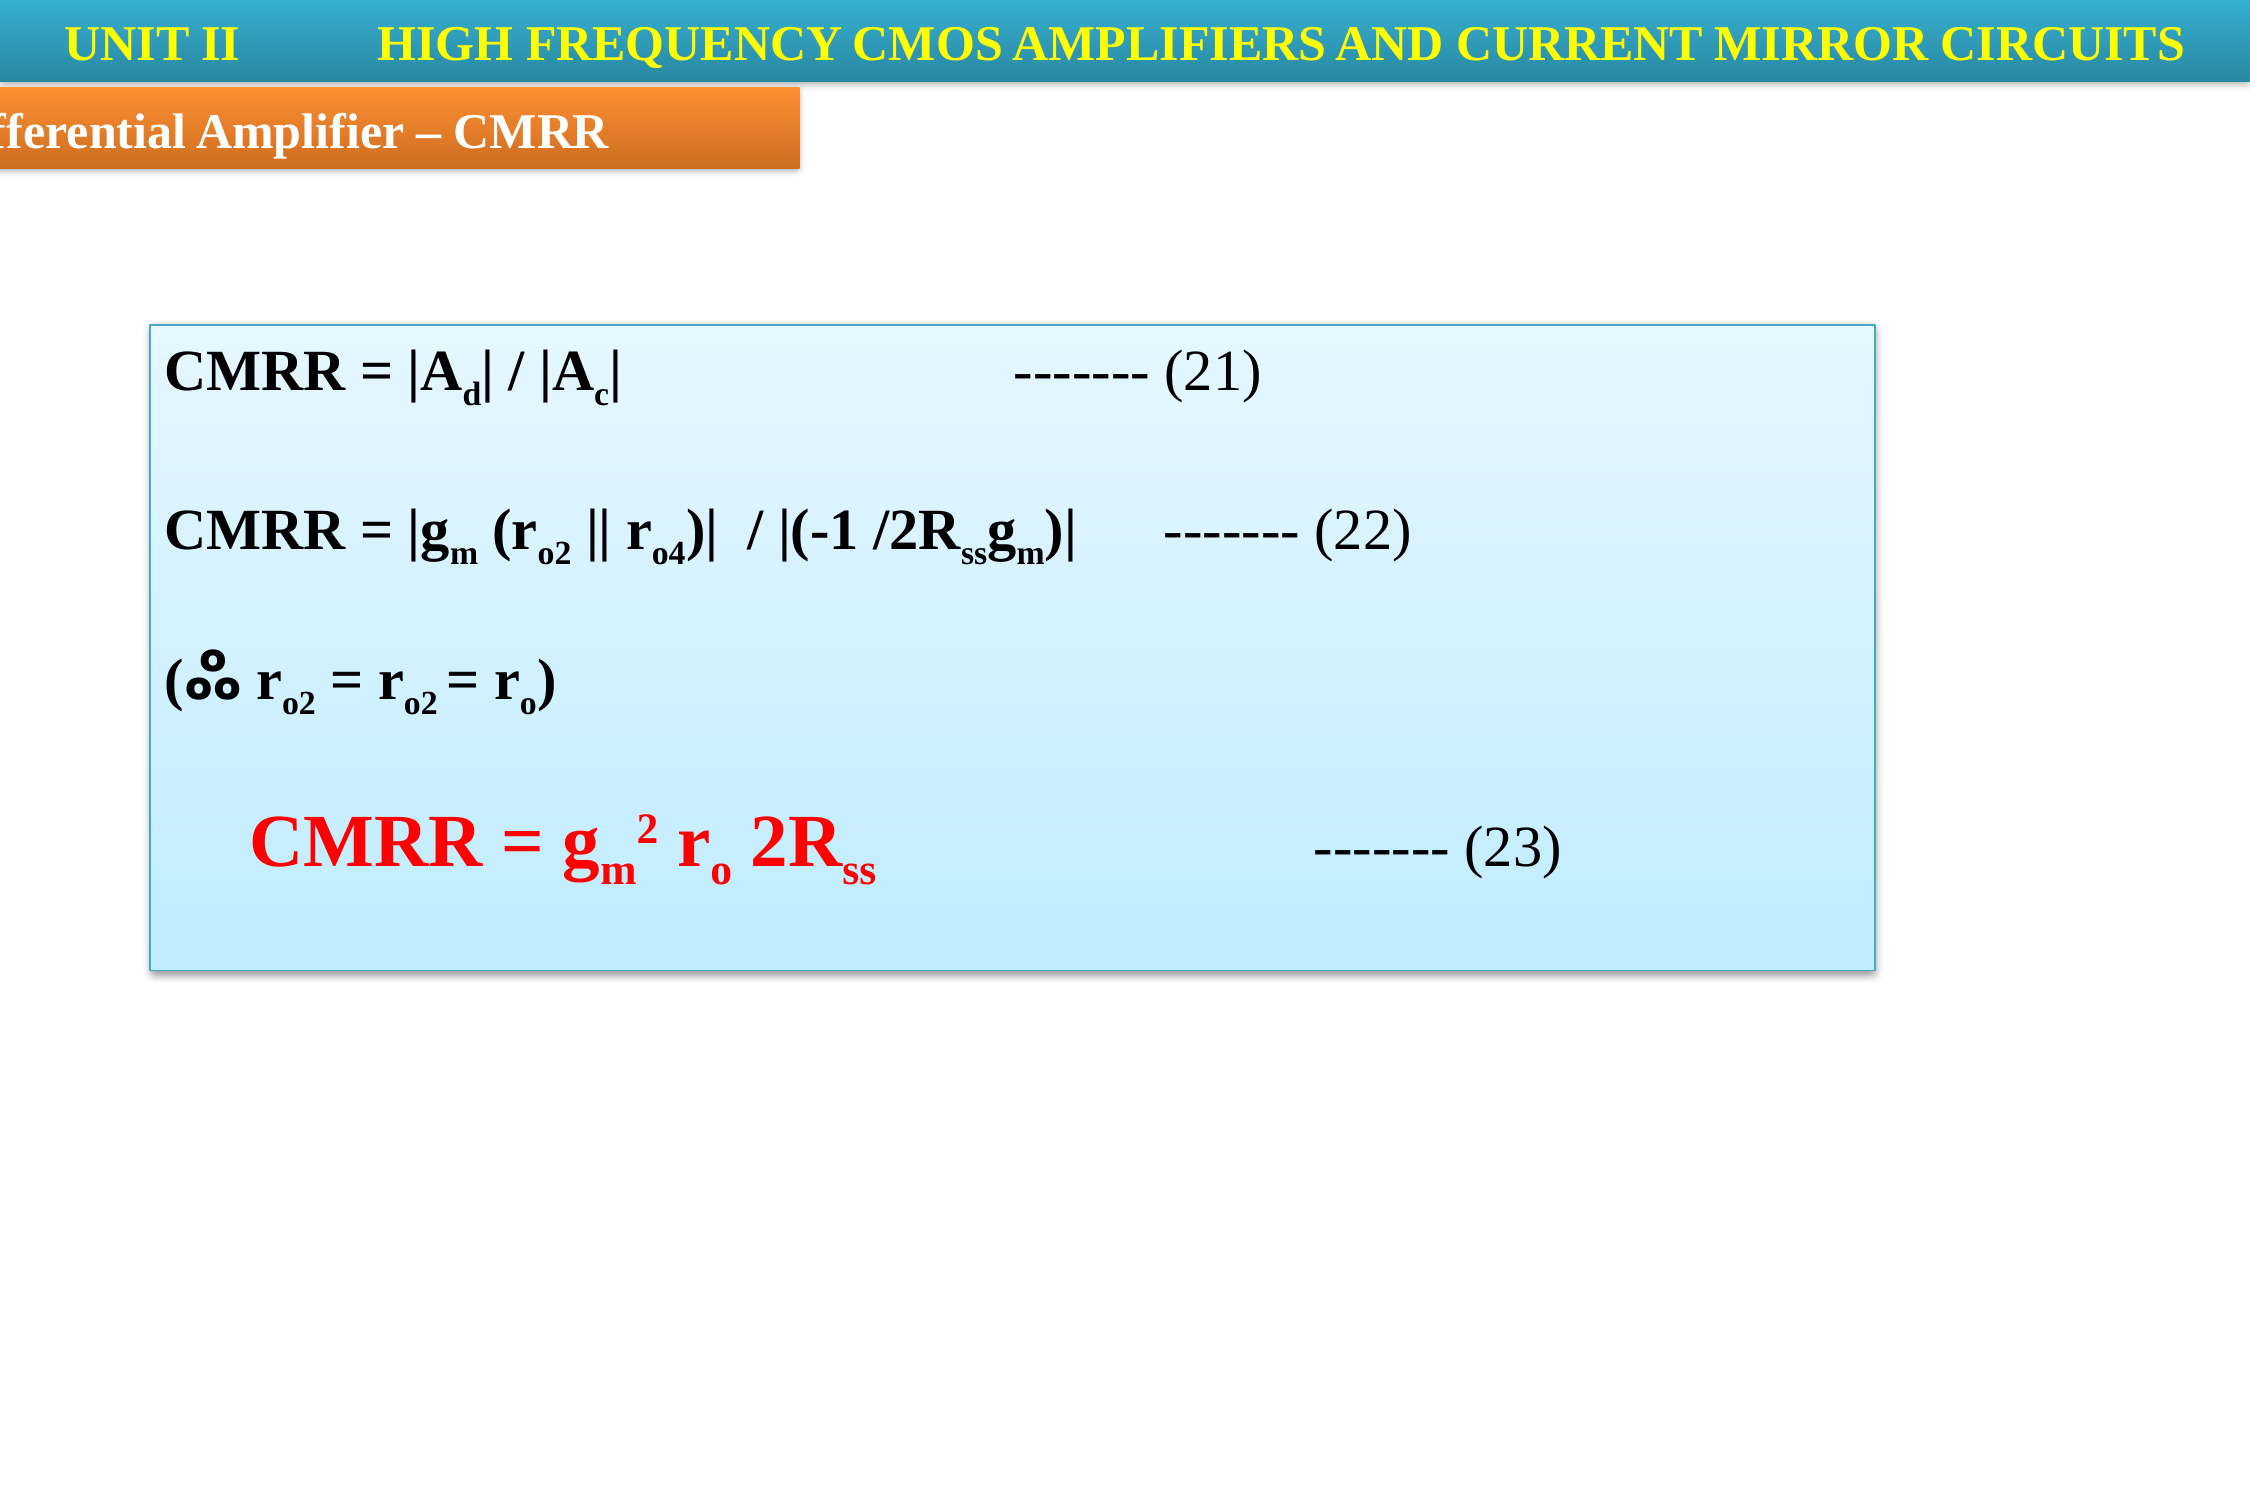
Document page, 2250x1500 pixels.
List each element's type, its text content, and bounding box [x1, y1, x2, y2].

text_box UNIT II HIGH FREQUENCY CMOS AMPLIFIERS AND CURRENT MIRROR CIRCUITS [0, 0, 2250, 82]
text_box Differential Amplifier – CMRR [0, 87, 800, 169]
text_box CMRR = |Ad| / |Ac| ------- (21) CMRR = |gm (ro2 || ro4)| / |(-1 /2Rssgm)| ------- (22) (ஃ ro2 = ro2 = ro) CMRR = gm2 ro 2Rss ------- (23) [149, 324, 1876, 971]
